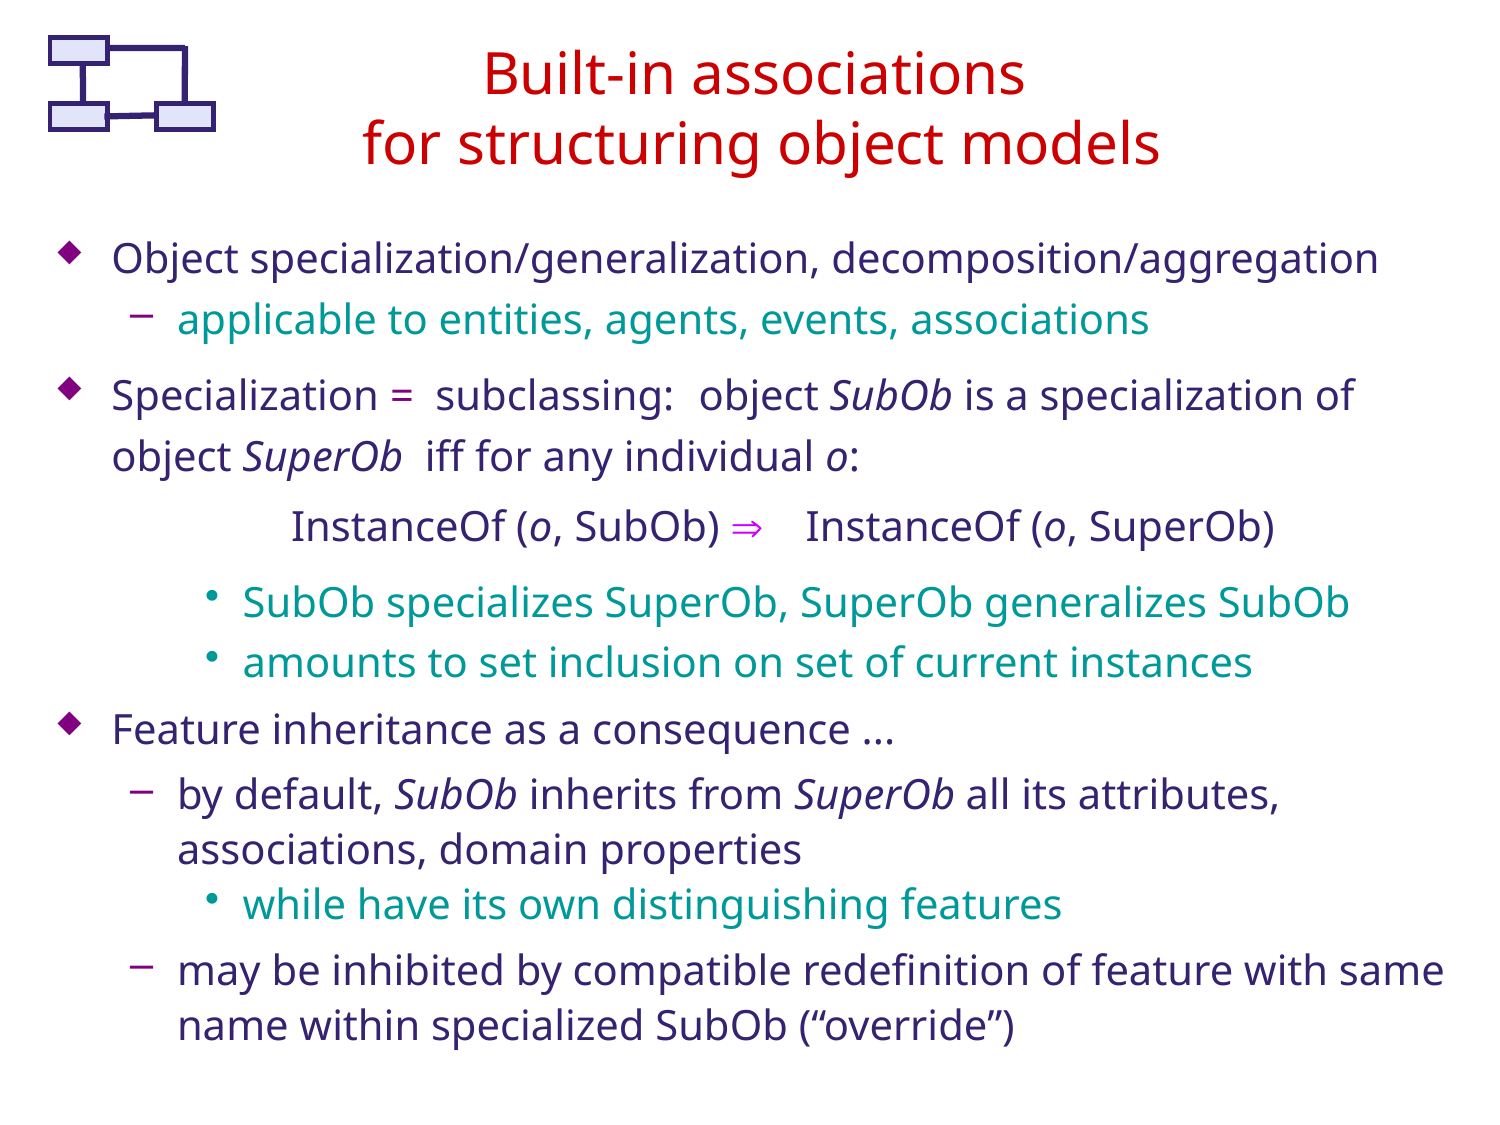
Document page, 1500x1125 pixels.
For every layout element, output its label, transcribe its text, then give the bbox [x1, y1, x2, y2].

list Object specialization/generalization, decomposition/aggregation applicable to entities, agents, events, associations Specialization = subclassing: object SubOb is a specialization of object SuperOb iff for any individual o: InstanceOf (o, SubOb) Þ InstanceOf (o, SuperOb) SubOb specializes SuperOb, SuperOb generalizes SubOb amounts to set inclusion on set of current instances Feature inheritance as a consequence ... by default, SubOb inherits from SuperOb all its attributes, associations, domain properties while have its own distinguishing features may be inhibited by compatible redefinition of feature with same name within specialized SubOb (“override”) [33, 228, 1468, 1048]
title Built-in associations for structuring object models [52, 43, 1472, 169]
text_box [49, 36, 214, 130]
